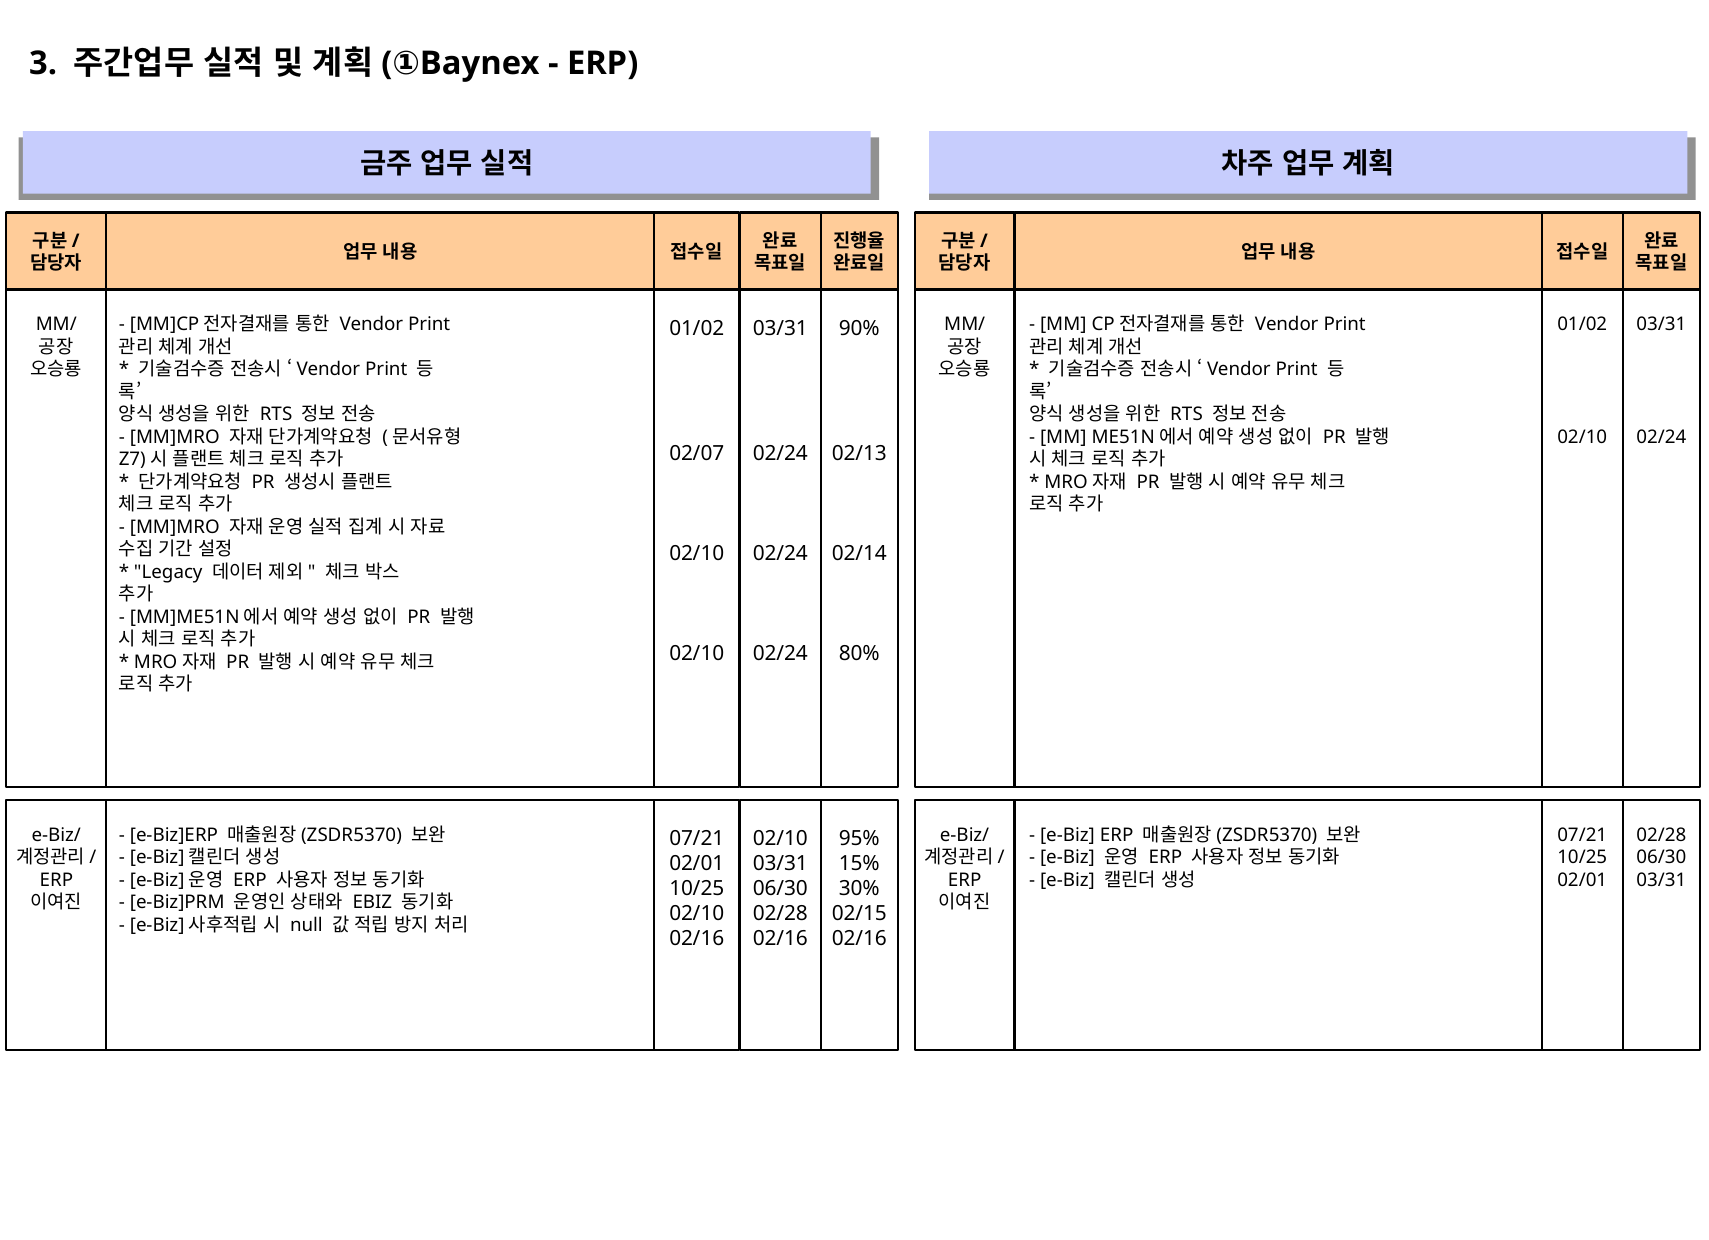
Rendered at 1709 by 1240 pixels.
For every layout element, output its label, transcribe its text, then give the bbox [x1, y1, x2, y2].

text_box MM/ 공장 오승룡 [914, 289, 1014, 788]
text_box MM/ 공장 오승룡 [6, 289, 106, 788]
text_box 02/10 03/31 06/30 02/28 02/16 [740, 800, 820, 1050]
text_box 3. 주간업무 실적 및 계획(①Baynex - ERP) [29, 41, 1009, 105]
text_box 90% 02/13 02/14 80% [820, 289, 898, 788]
text_box [106, 289, 655, 788]
text_box e-Biz/ 계정관리/ ERP 이여진 [914, 800, 1014, 1050]
text_box 접수일 [1541, 212, 1622, 289]
text_box 접수일 [654, 212, 739, 289]
text_box 01/02 02/10 [1542, 289, 1623, 788]
text_box 완료 목표일 [1622, 212, 1700, 289]
text_box 진행율 완료일 [820, 212, 898, 289]
text_box 03/31 02/24 [1623, 289, 1700, 788]
text_box " " [18, 137, 880, 200]
text_box " " [929, 137, 1696, 200]
text_box 01/02 02/07 02/10 02/10 [655, 289, 740, 788]
text_box 금주 업무 실적 [22, 131, 871, 194]
text_box 업무 내용 [1014, 212, 1541, 289]
text_box 07/21 10/25 02/01 [1542, 800, 1623, 1050]
text_box [1014, 800, 1542, 1050]
text_box e-Biz/ 계정관리/ ERP 이여진 [6, 800, 106, 1050]
text_box 업무 내용 [106, 212, 654, 289]
text_box 구분/ 담당자 [6, 212, 106, 289]
text_box 02/28 06/30 03/31 [1623, 800, 1700, 1050]
text_box [1014, 289, 1542, 788]
text_box 차주 업무 계획 [929, 131, 1688, 194]
text_box 95% 15% 30% 02/15 02/16 [820, 800, 898, 1050]
text_box 07/21 02/01 10/25 02/10 02/16 [655, 800, 740, 1050]
text_box [106, 800, 655, 1050]
text_box 03/31 02/24 02/24 02/24 [740, 289, 820, 788]
text_box 완료 목표일 [739, 212, 820, 289]
text_box 구분/ 담당자 [914, 212, 1014, 289]
